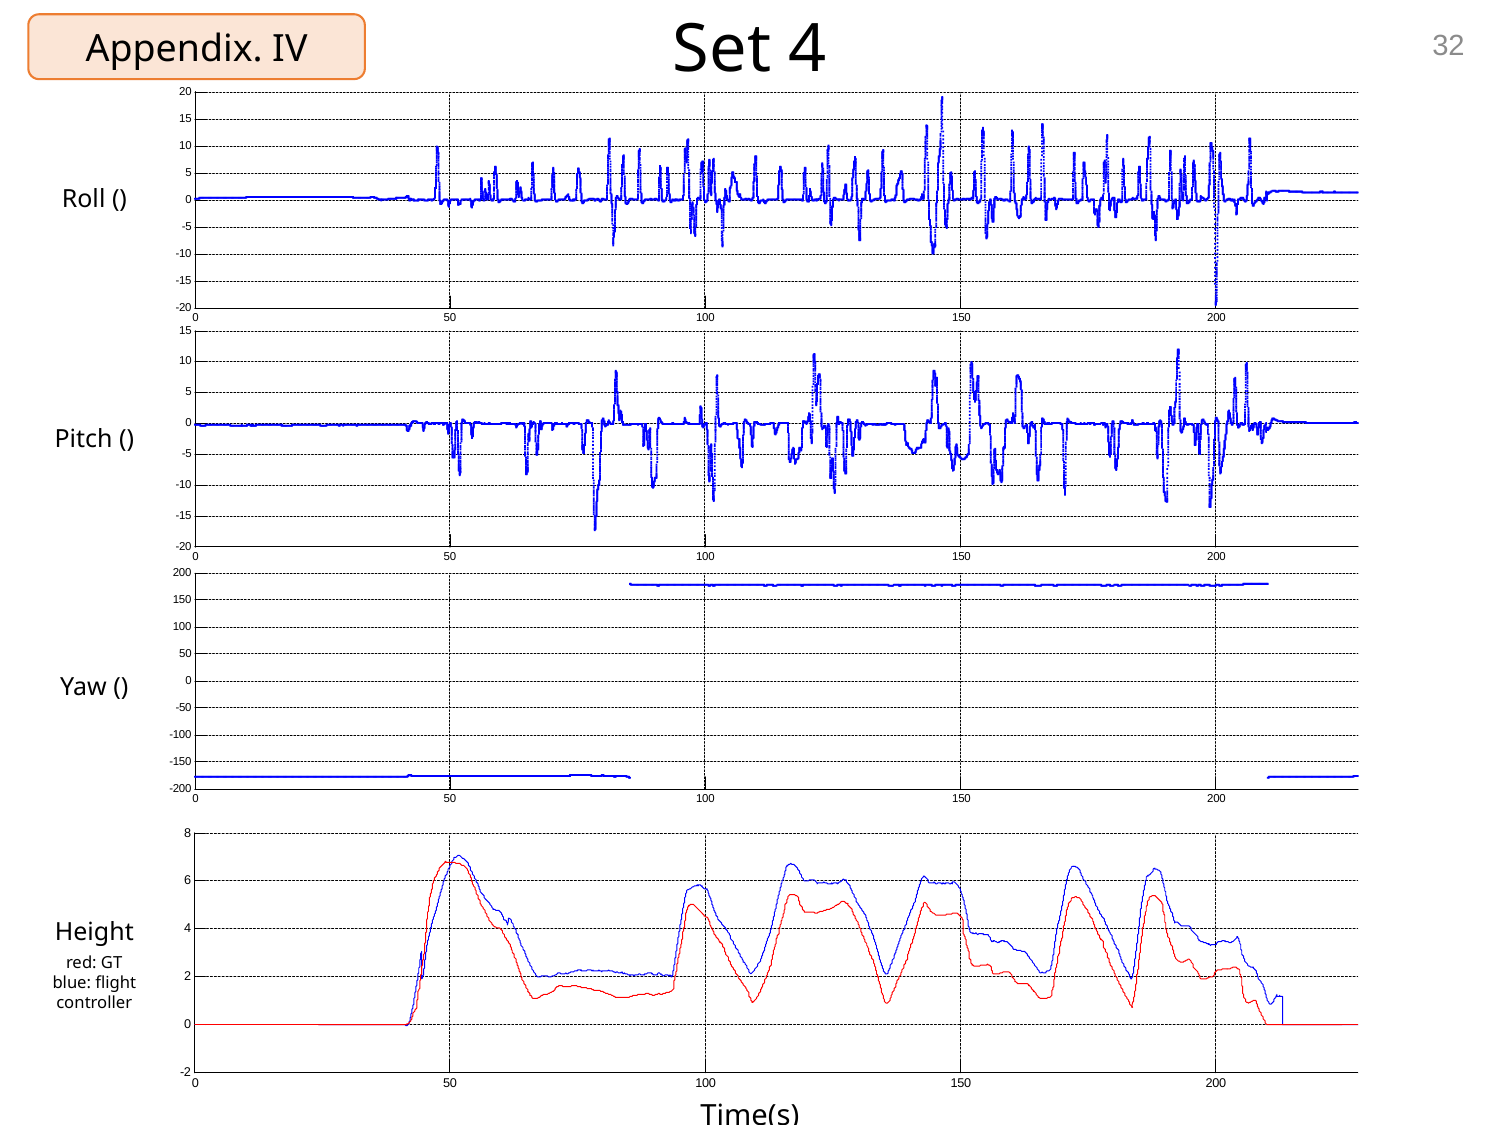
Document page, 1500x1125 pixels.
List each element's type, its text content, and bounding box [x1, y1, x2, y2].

text_box Appendix. IV [27, 13, 366, 72]
slide_number 32 [1142, 14, 1480, 72]
title Set 4 [103, 0, 1397, 72]
picture [0, 72, 1500, 1125]
